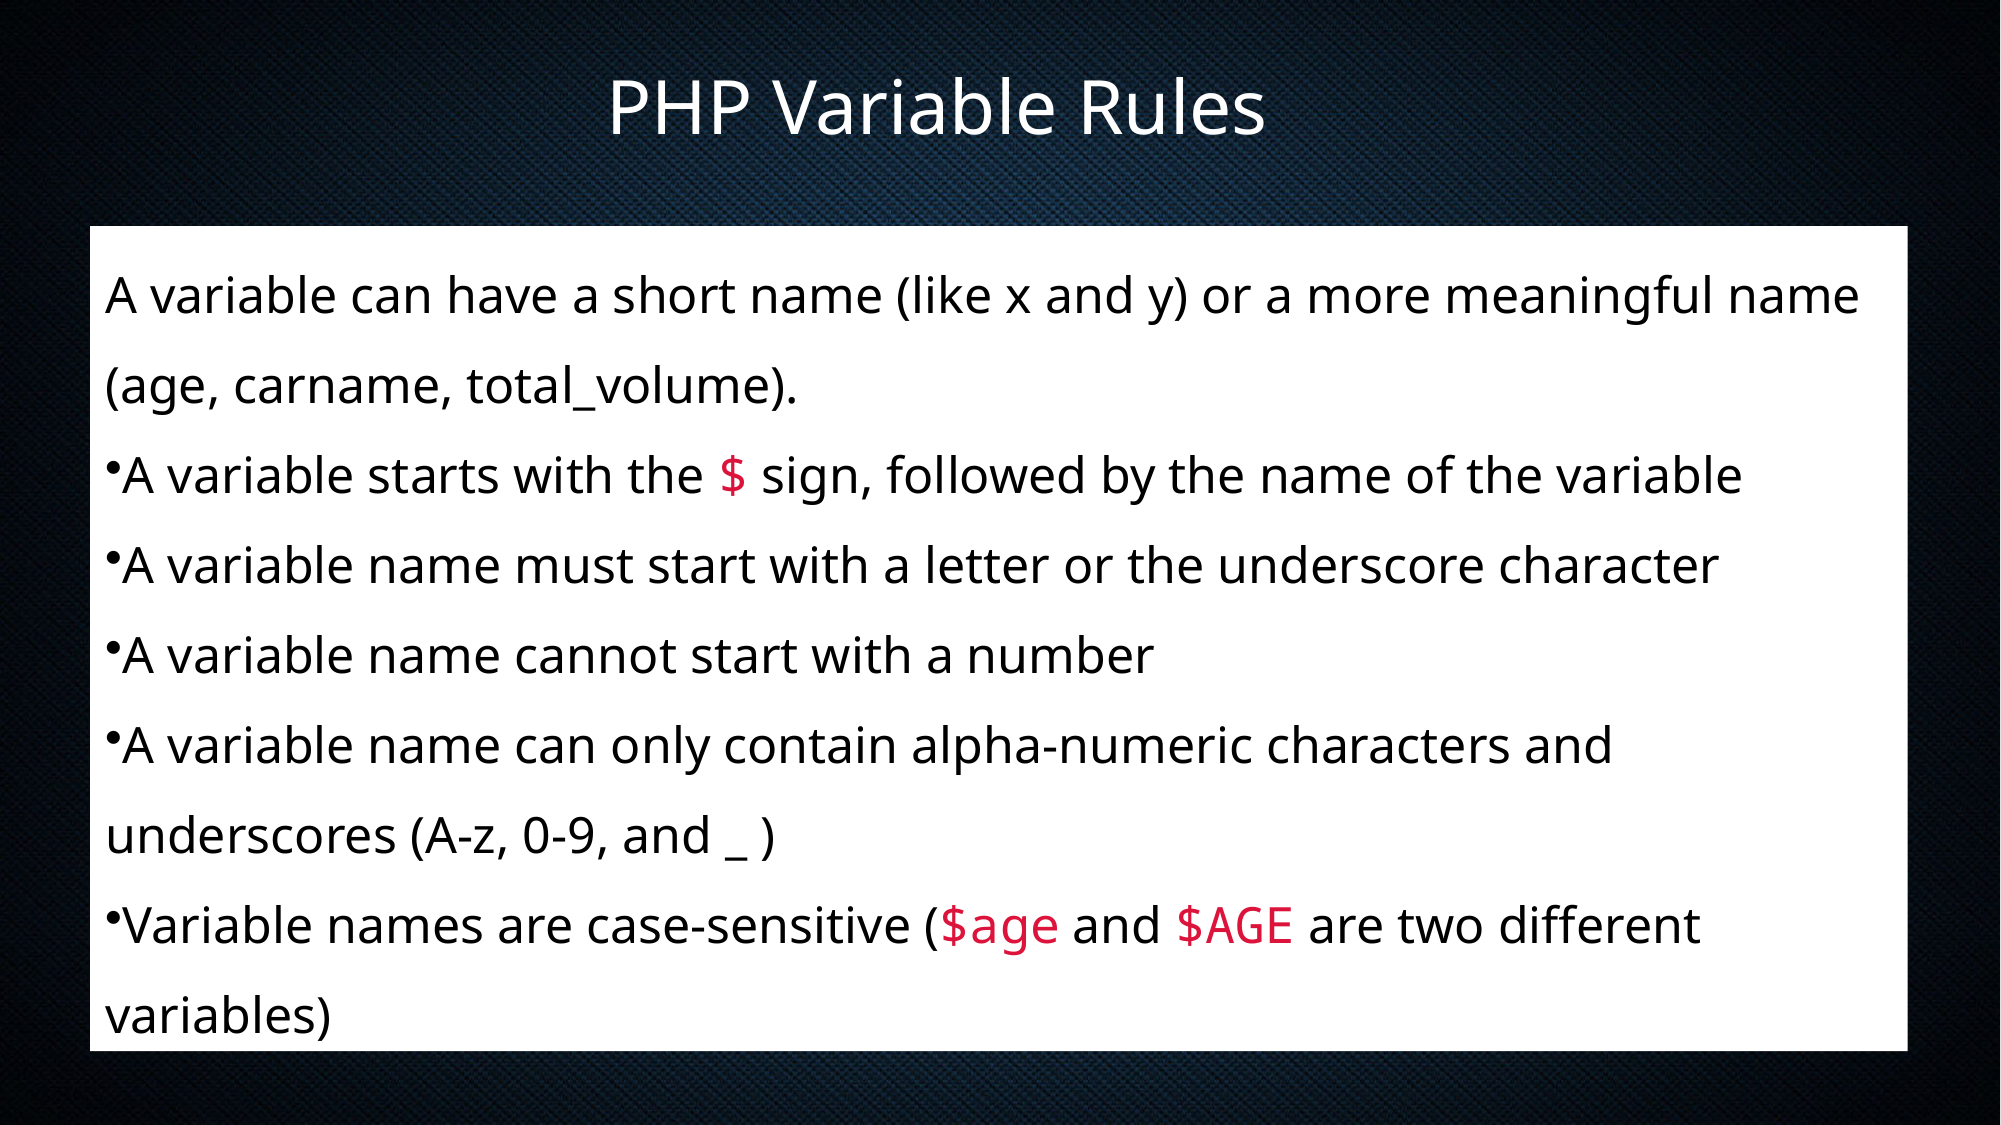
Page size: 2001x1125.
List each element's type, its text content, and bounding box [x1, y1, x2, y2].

picture [0, 0, 2001, 1125]
text_box A variable can have a short name (like x and y) or a more meaningful name (age, carname, total_volume). A variable starts with the $ sign, followed by the name of the variable A variable name must start with a letter or the underscore character A variable name cannot start with a number A variable name can only contain alpha-numeric characters and underscores (A-z, 0-9, and _ ) Variable names are case-sensitive ($age and $AGE are two different variables) [90, 226, 1908, 1052]
text_box PHP Variable Rules [454, 52, 1420, 158]
